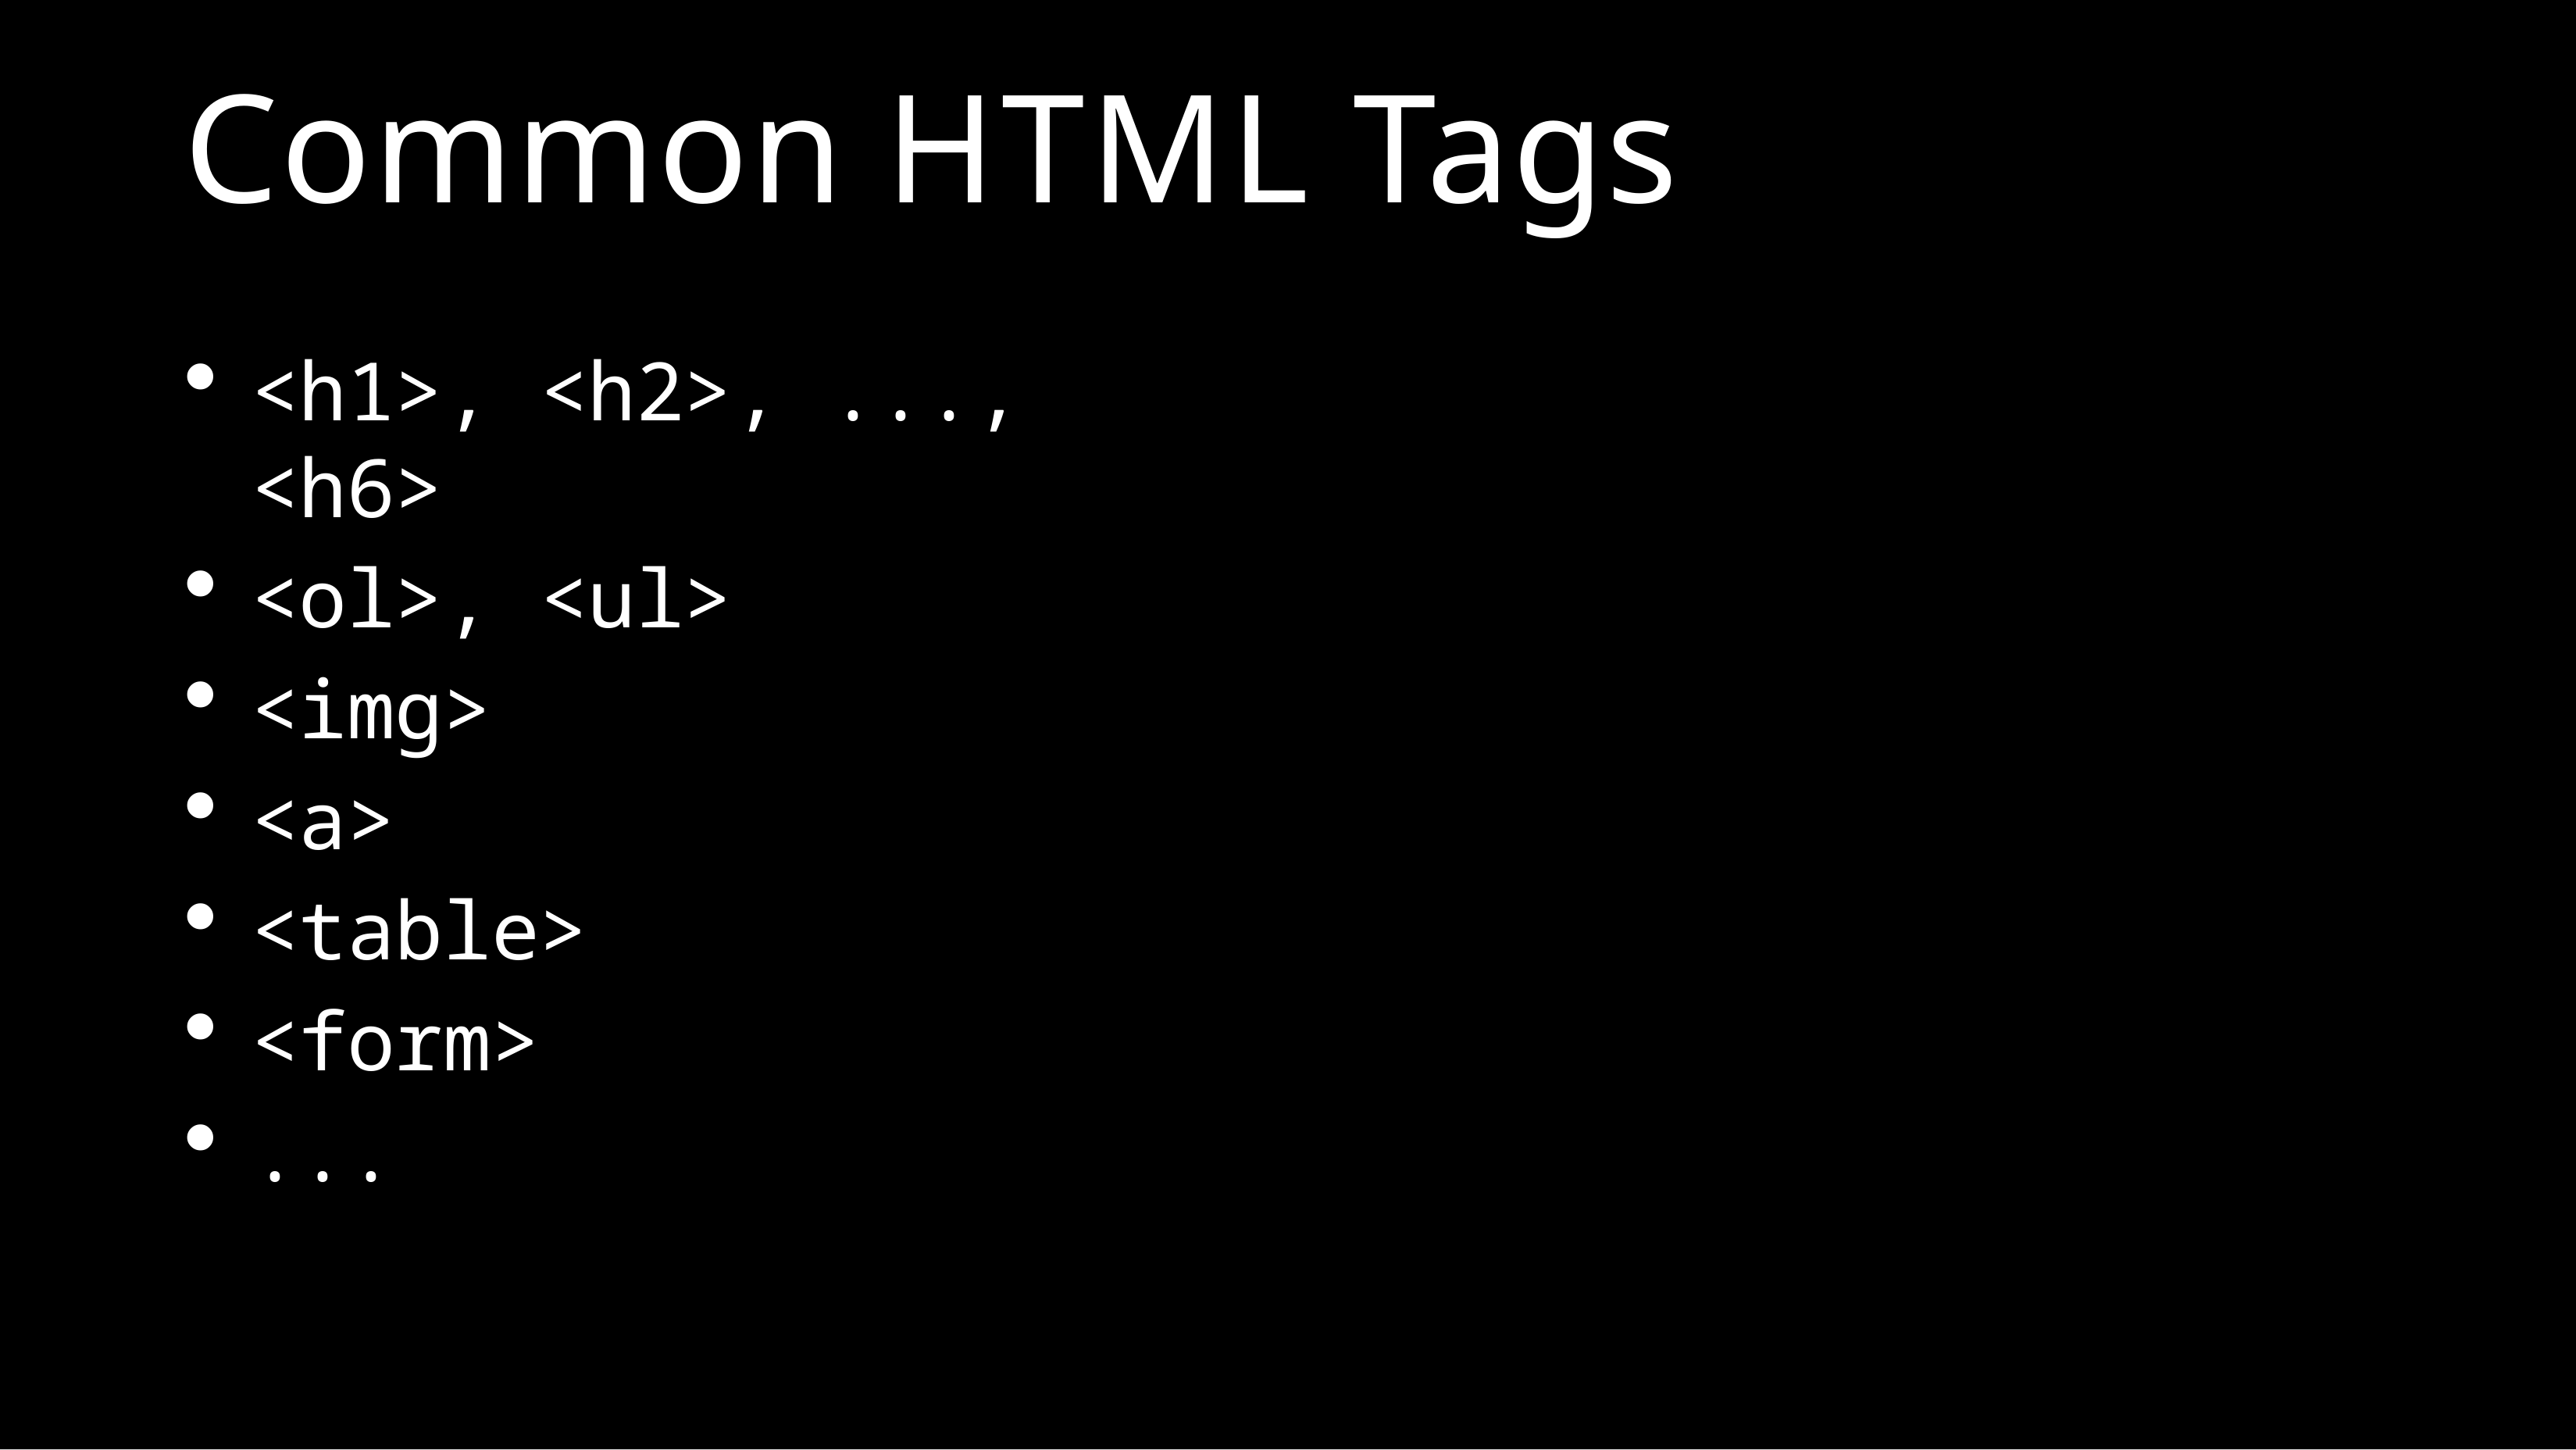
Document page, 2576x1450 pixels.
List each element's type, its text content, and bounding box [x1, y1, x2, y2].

text_box <h1>, <h2>, ..., <h6> <ol>, <ul> <img> <a> <table> <form> ... [182, 324, 1183, 1198]
title Common HTML Tags [182, 50, 1760, 295]
